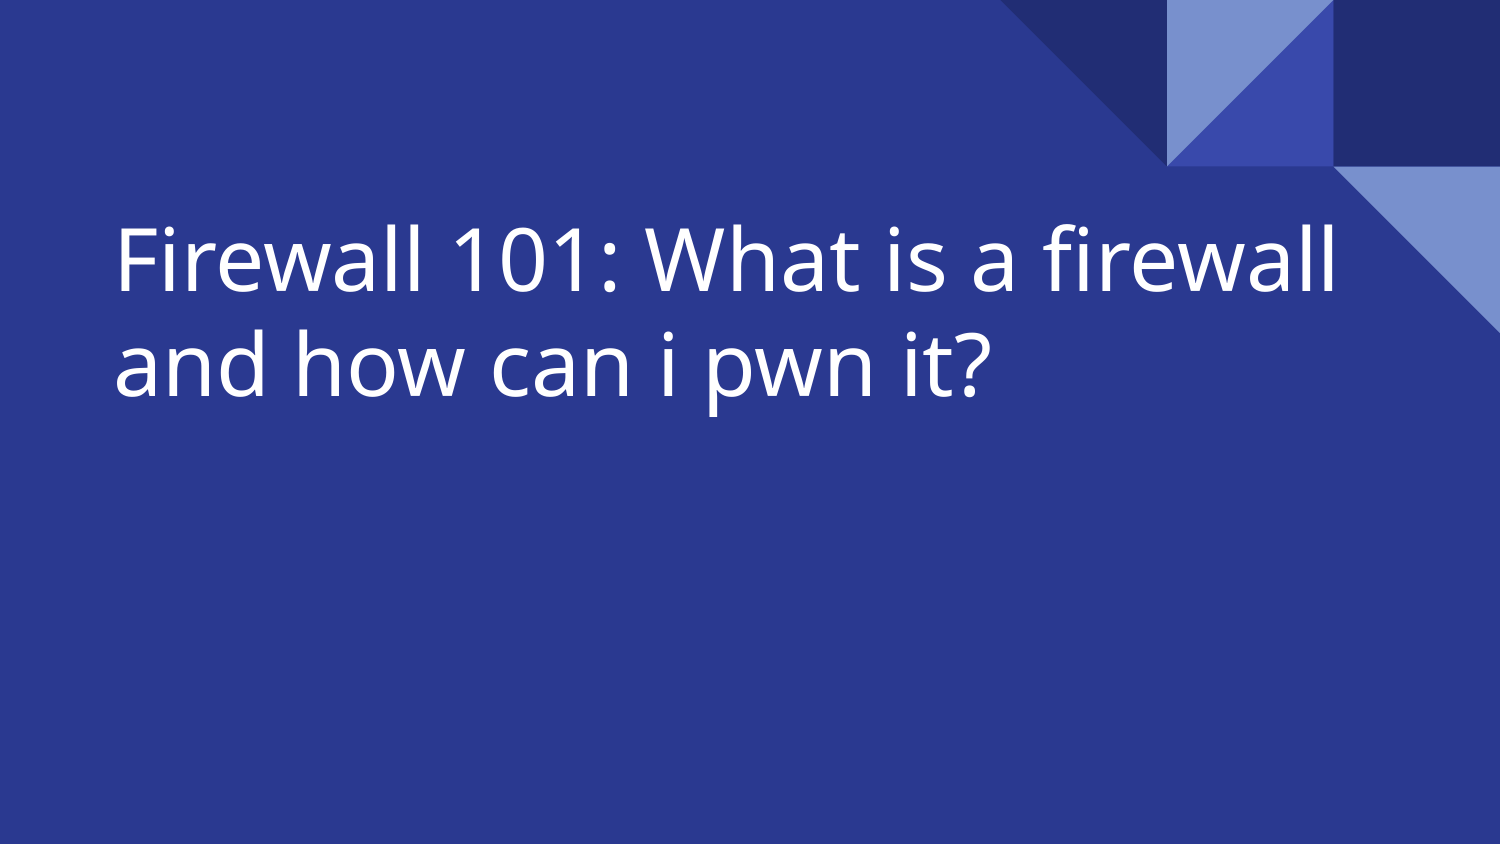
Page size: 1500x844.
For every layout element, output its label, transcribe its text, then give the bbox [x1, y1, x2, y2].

title Firewall 101: What is a firewall and how can i pwn it? [98, 291, 1447, 429]
